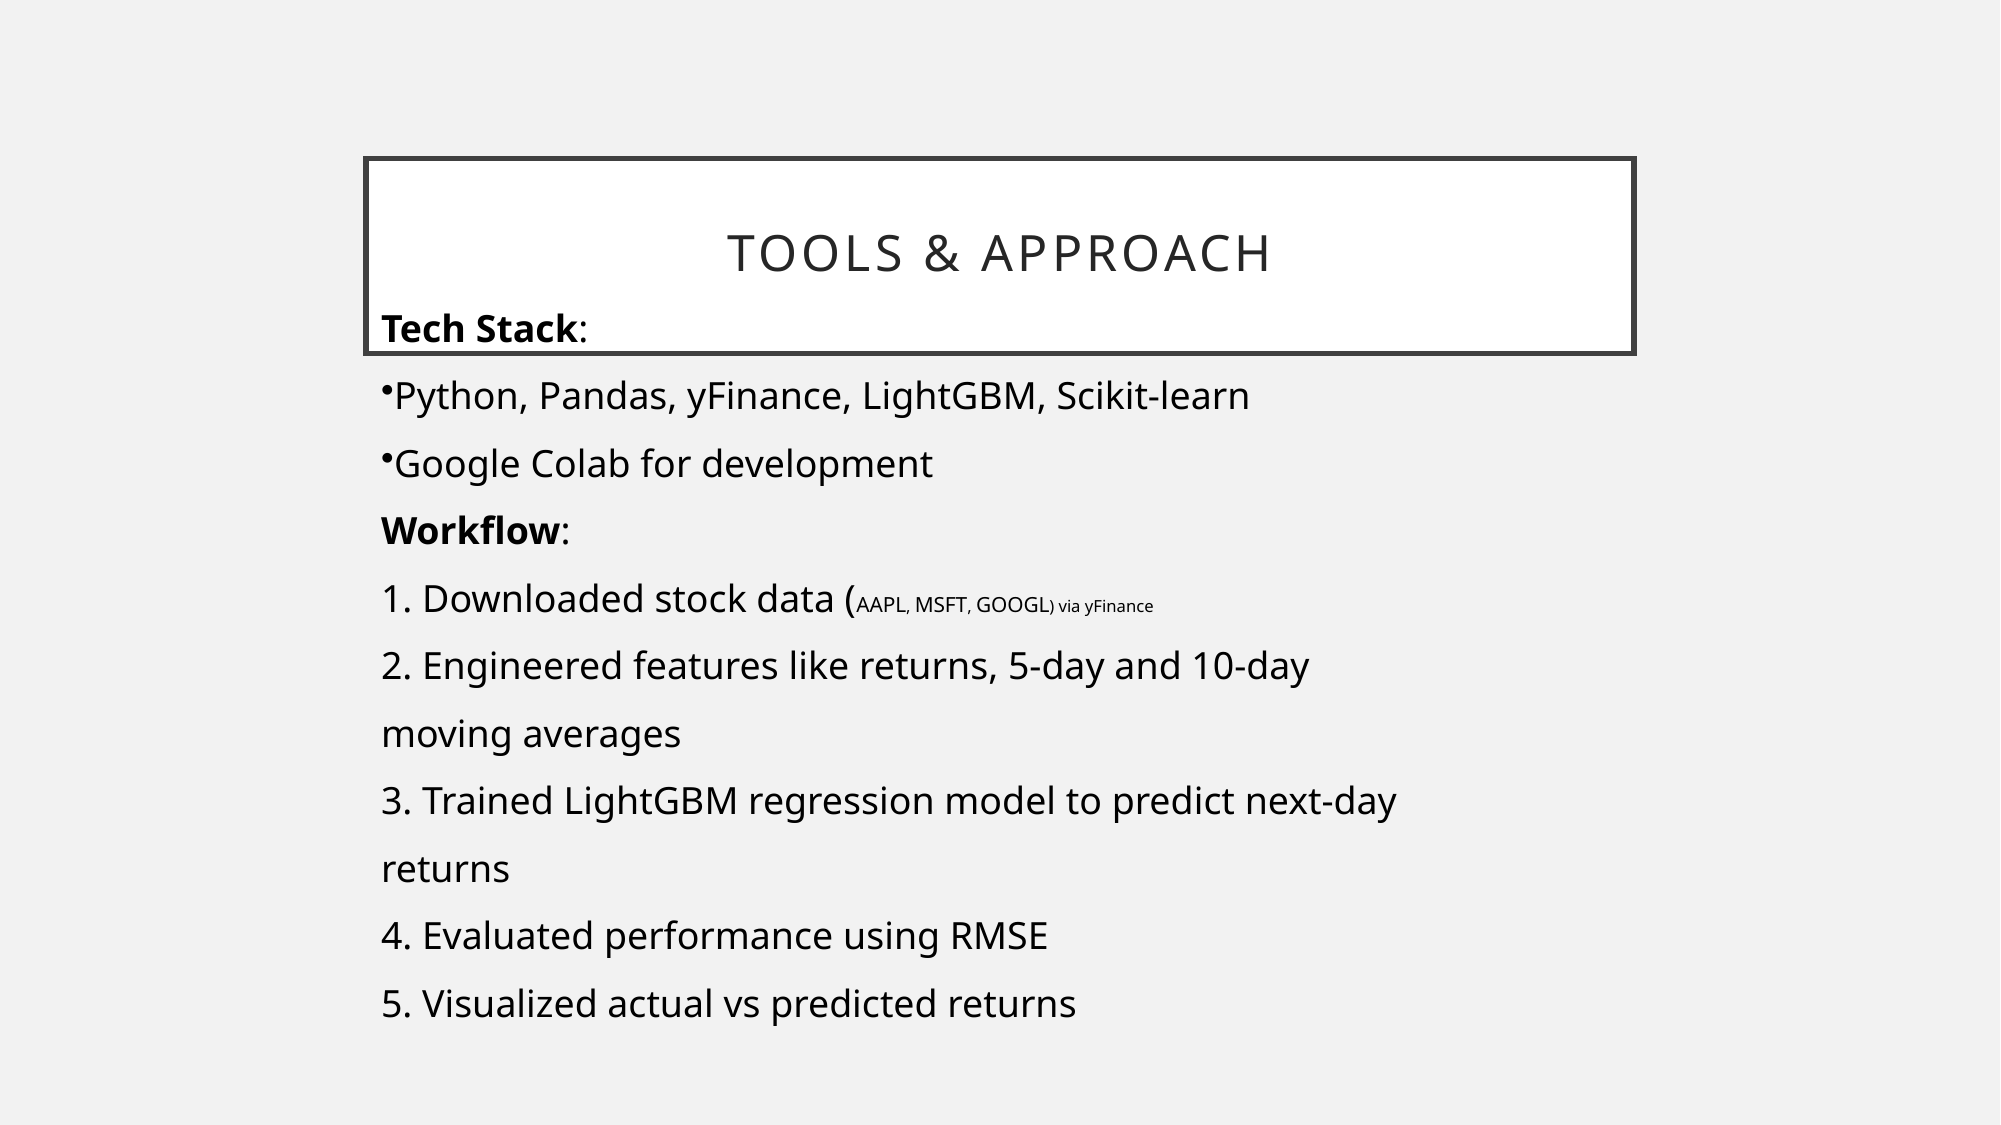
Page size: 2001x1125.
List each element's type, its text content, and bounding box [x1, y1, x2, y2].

list Tech Stack: Python, Pandas, yFinance, LightGBM, Scikit-learn Google Colab for development Workflow: Downloaded stock data (AAPL, MSFT, GOOGL) via yFinance Engineered features like returns, 5-day and 10-day moving averages Trained LightGBM regression model to predict next-day returns Evaluated performance using RMSE Visualized actual vs predicted returns [366, 274, 1453, 1100]
title Tools & Approach [363, 156, 1637, 356]
